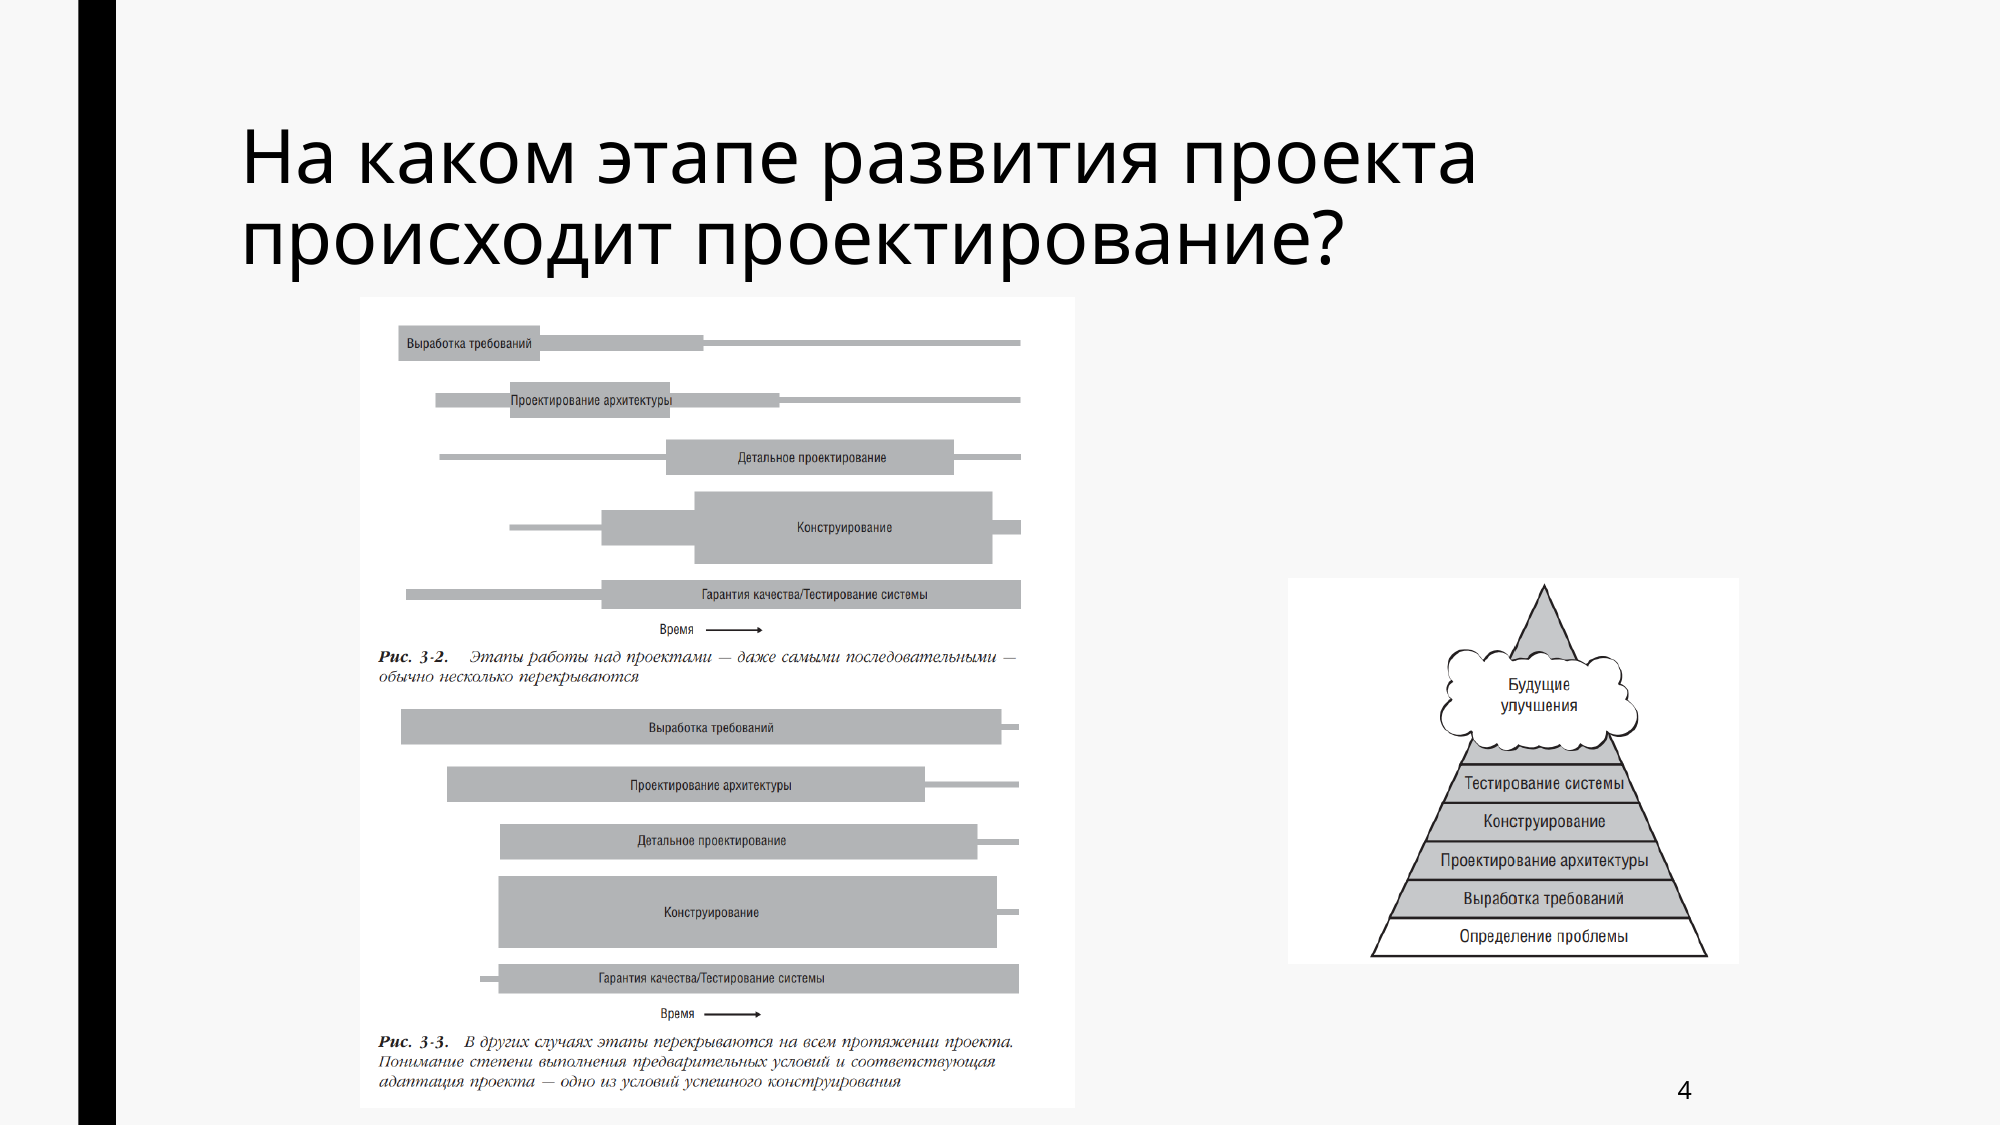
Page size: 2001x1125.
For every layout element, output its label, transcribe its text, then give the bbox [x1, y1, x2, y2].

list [360, 297, 1075, 1108]
title На каком этапе развития проекта происходит проектирование? [225, 112, 1800, 357]
picture [1288, 578, 1739, 964]
slide_number 4 [1553, 1058, 1816, 1125]
